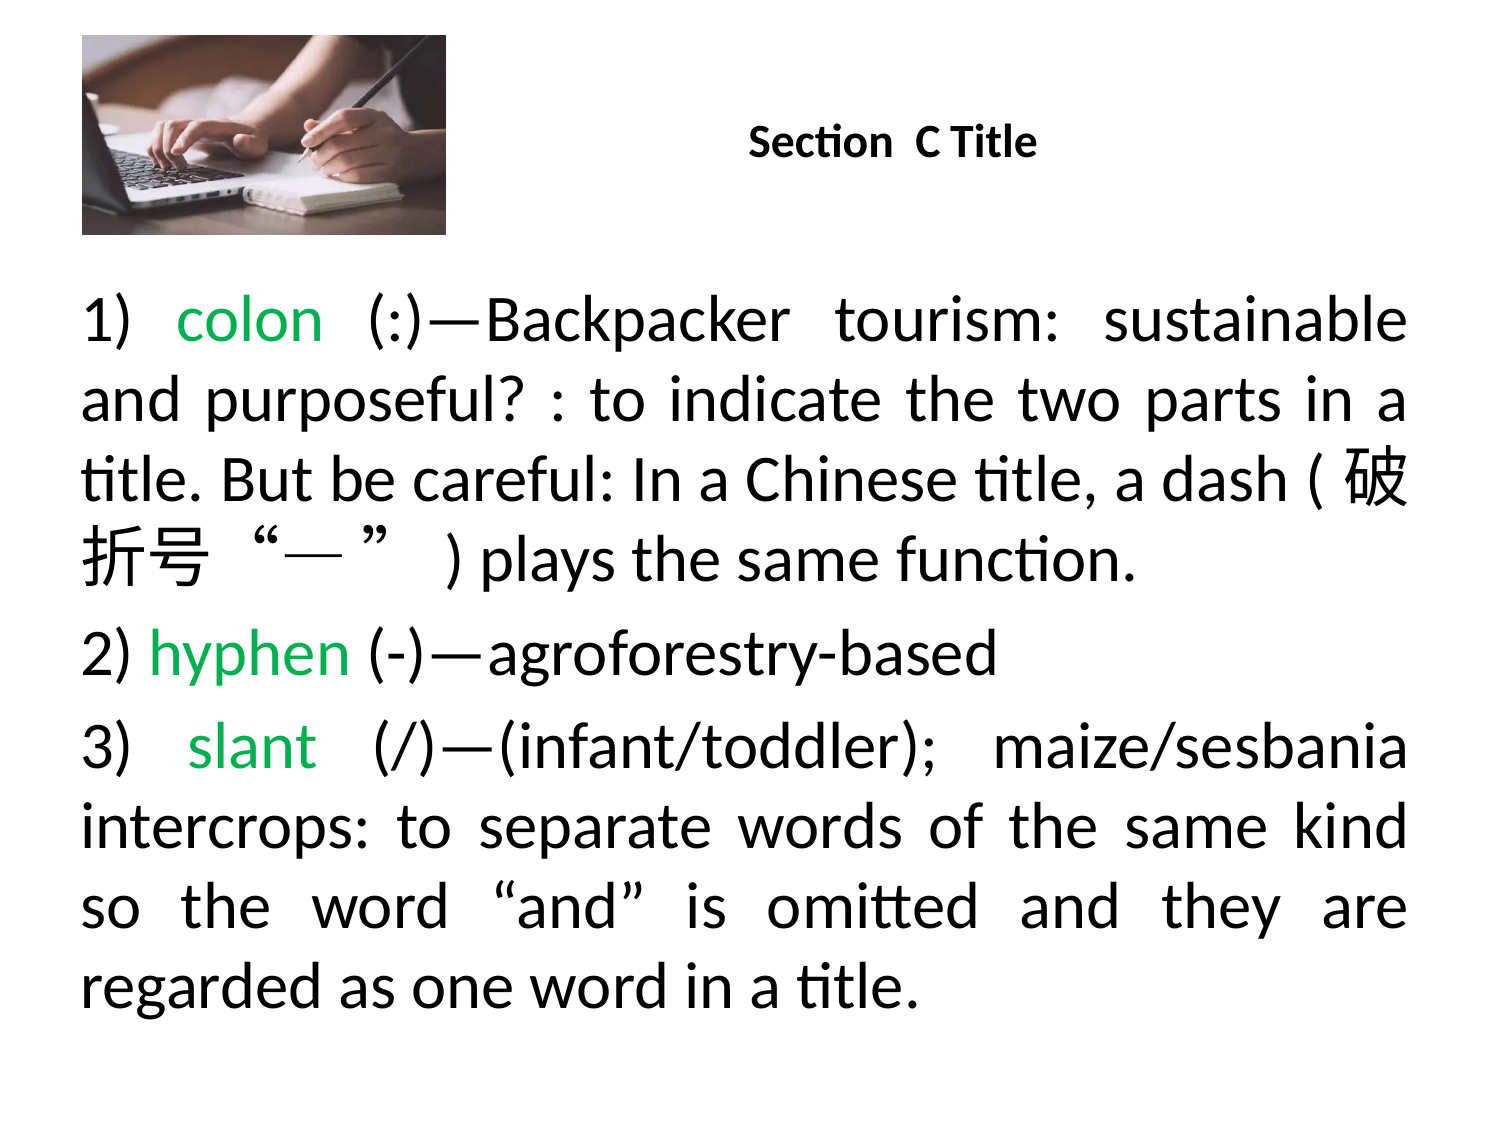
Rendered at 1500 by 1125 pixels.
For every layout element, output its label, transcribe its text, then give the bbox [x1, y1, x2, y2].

picture [81, 34, 446, 235]
title Section C Title [450, 45, 1425, 233]
list 1) colon (:)—Backpacker tourism: sustainable and purposeful? : to indicate the two parts in a title. But be careful: In a Chinese title, a dash (破折号“— ”) plays the same function. 2) hyphen (-)—agroforestry-based 3) slant (/)—(infant/toddler); maize/sesbania intercrops: to separate words of the same kind so the word “and” is omitted and they are regarded as one word in a title. [64, 267, 1425, 1045]
